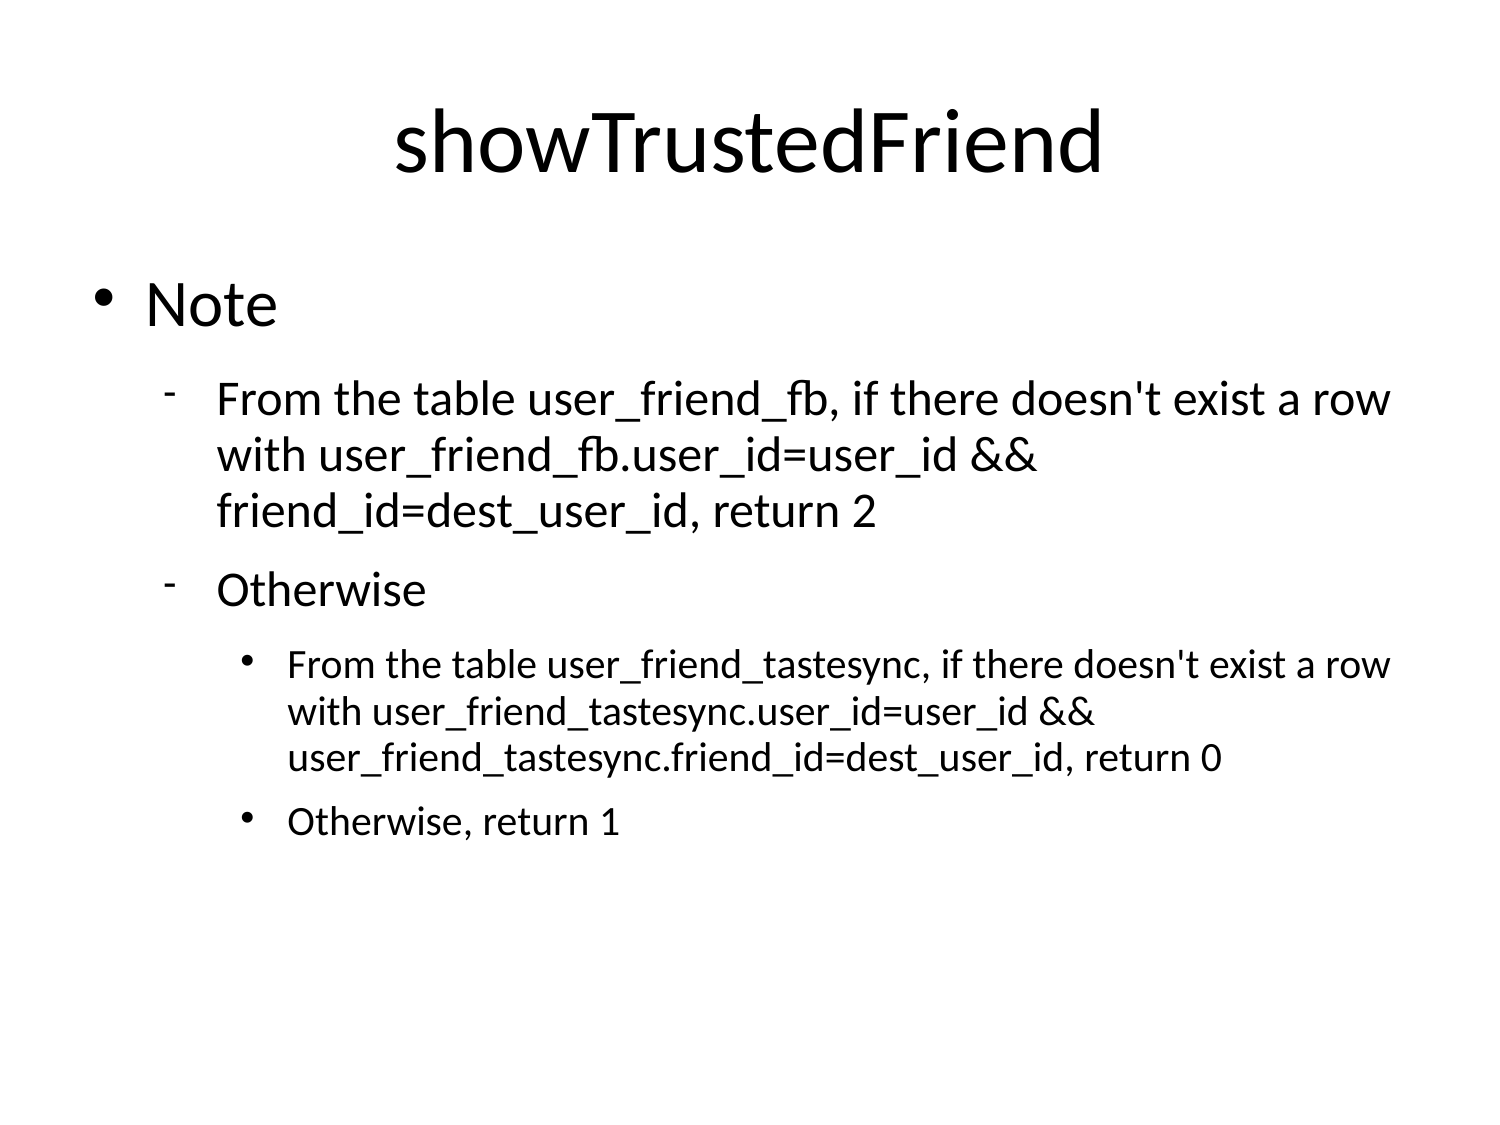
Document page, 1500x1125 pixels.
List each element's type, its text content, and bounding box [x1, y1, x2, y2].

title showTrustedFriend [75, 45, 1425, 233]
list Note From the table user_friend_fb, if there doesn't exist a row with user_friend_fb.user_id=user_id && friend_id=dest_user_id, return 2 Otherwise From the table user_friend_tastesync, if there doesn't exist a row with user_friend_tastesync.user_id=user_id && user_friend_tastesync.friend_id=dest_user_id, return 0 Otherwise, return 1 [75, 262, 1425, 1005]
